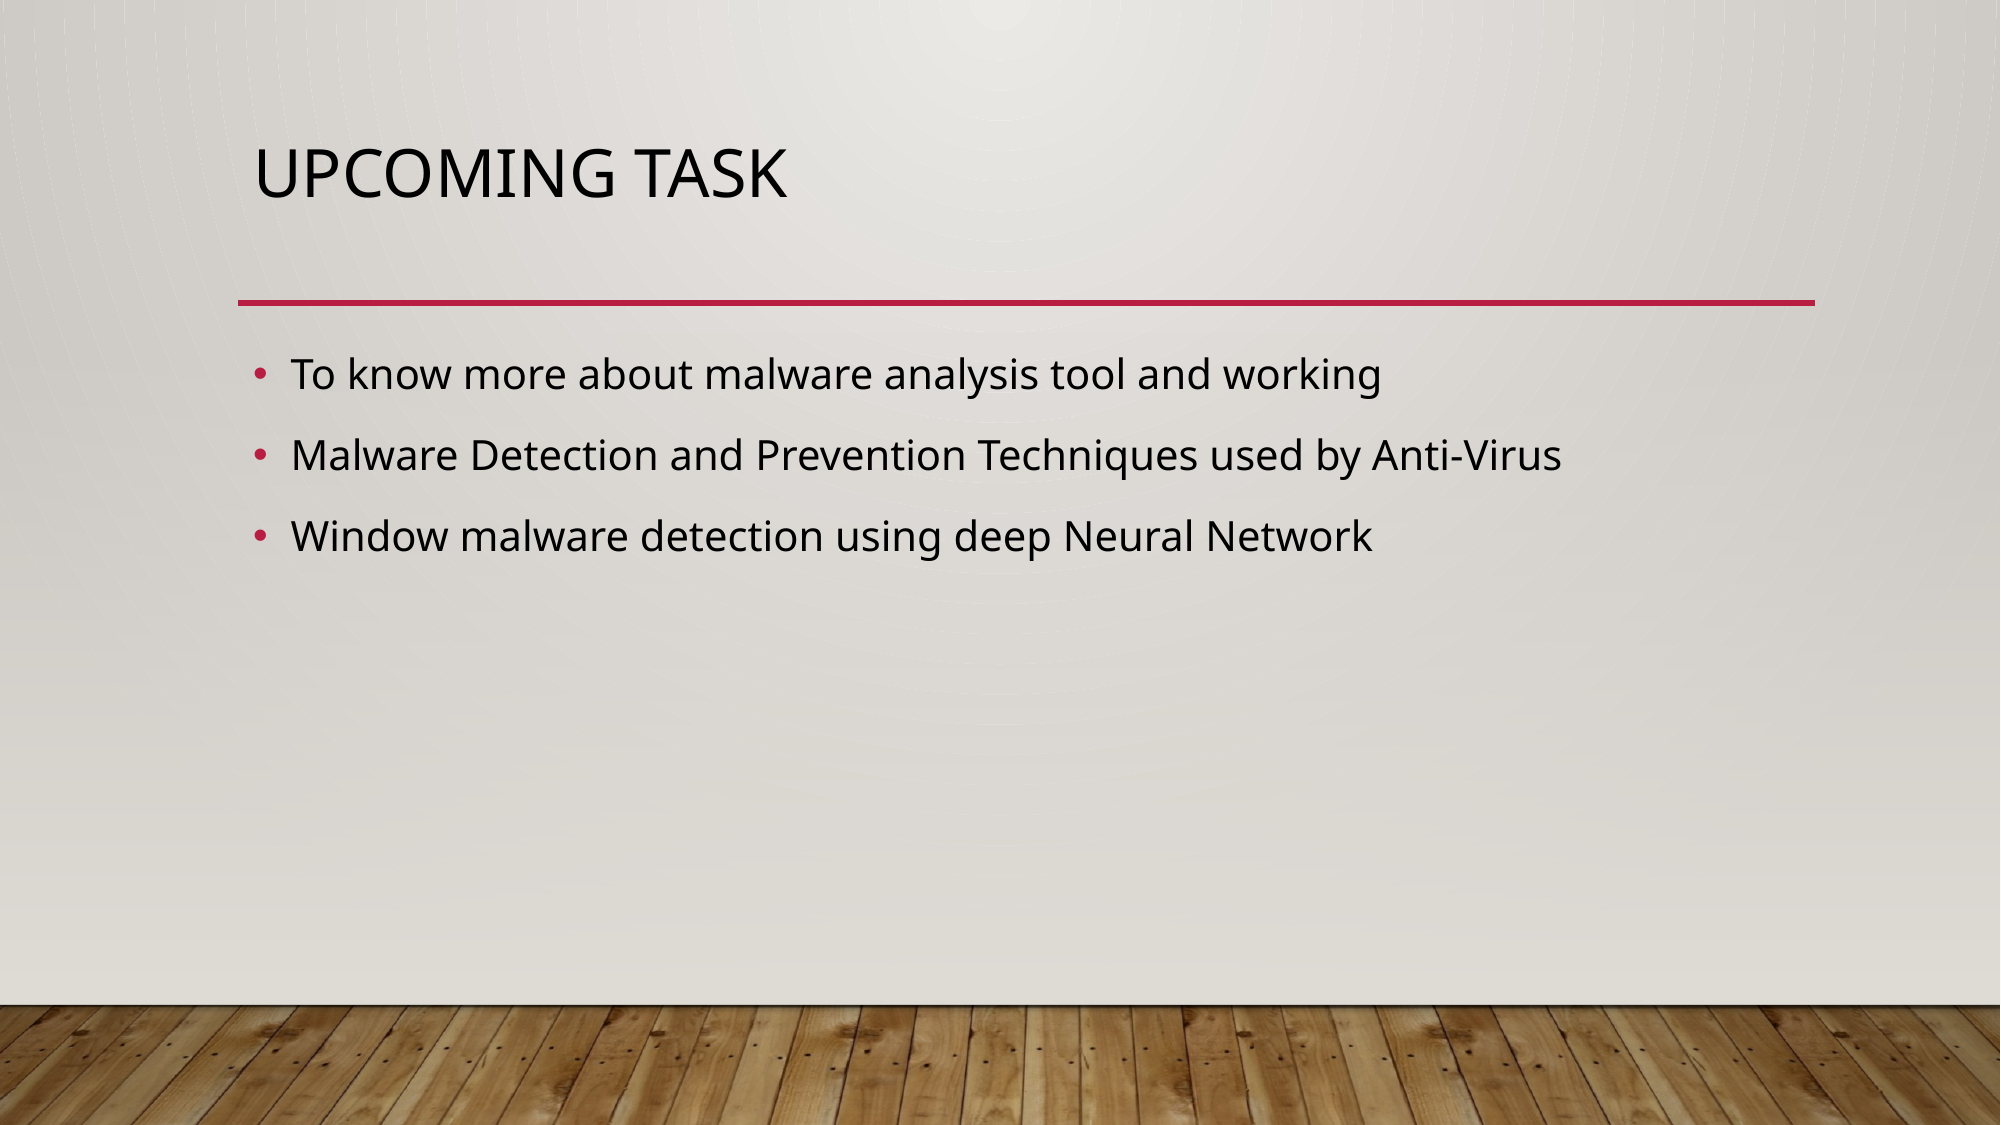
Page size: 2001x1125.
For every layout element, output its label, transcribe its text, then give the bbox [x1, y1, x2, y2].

title Upcoming task [238, 131, 1814, 305]
picture [0, 1005, 2000, 1125]
list To know more about malware analysis tool and working Malware Detection and Prevention Techniques used by Anti-Virus Window malware detection using deep Neural Network [238, 330, 1814, 897]
